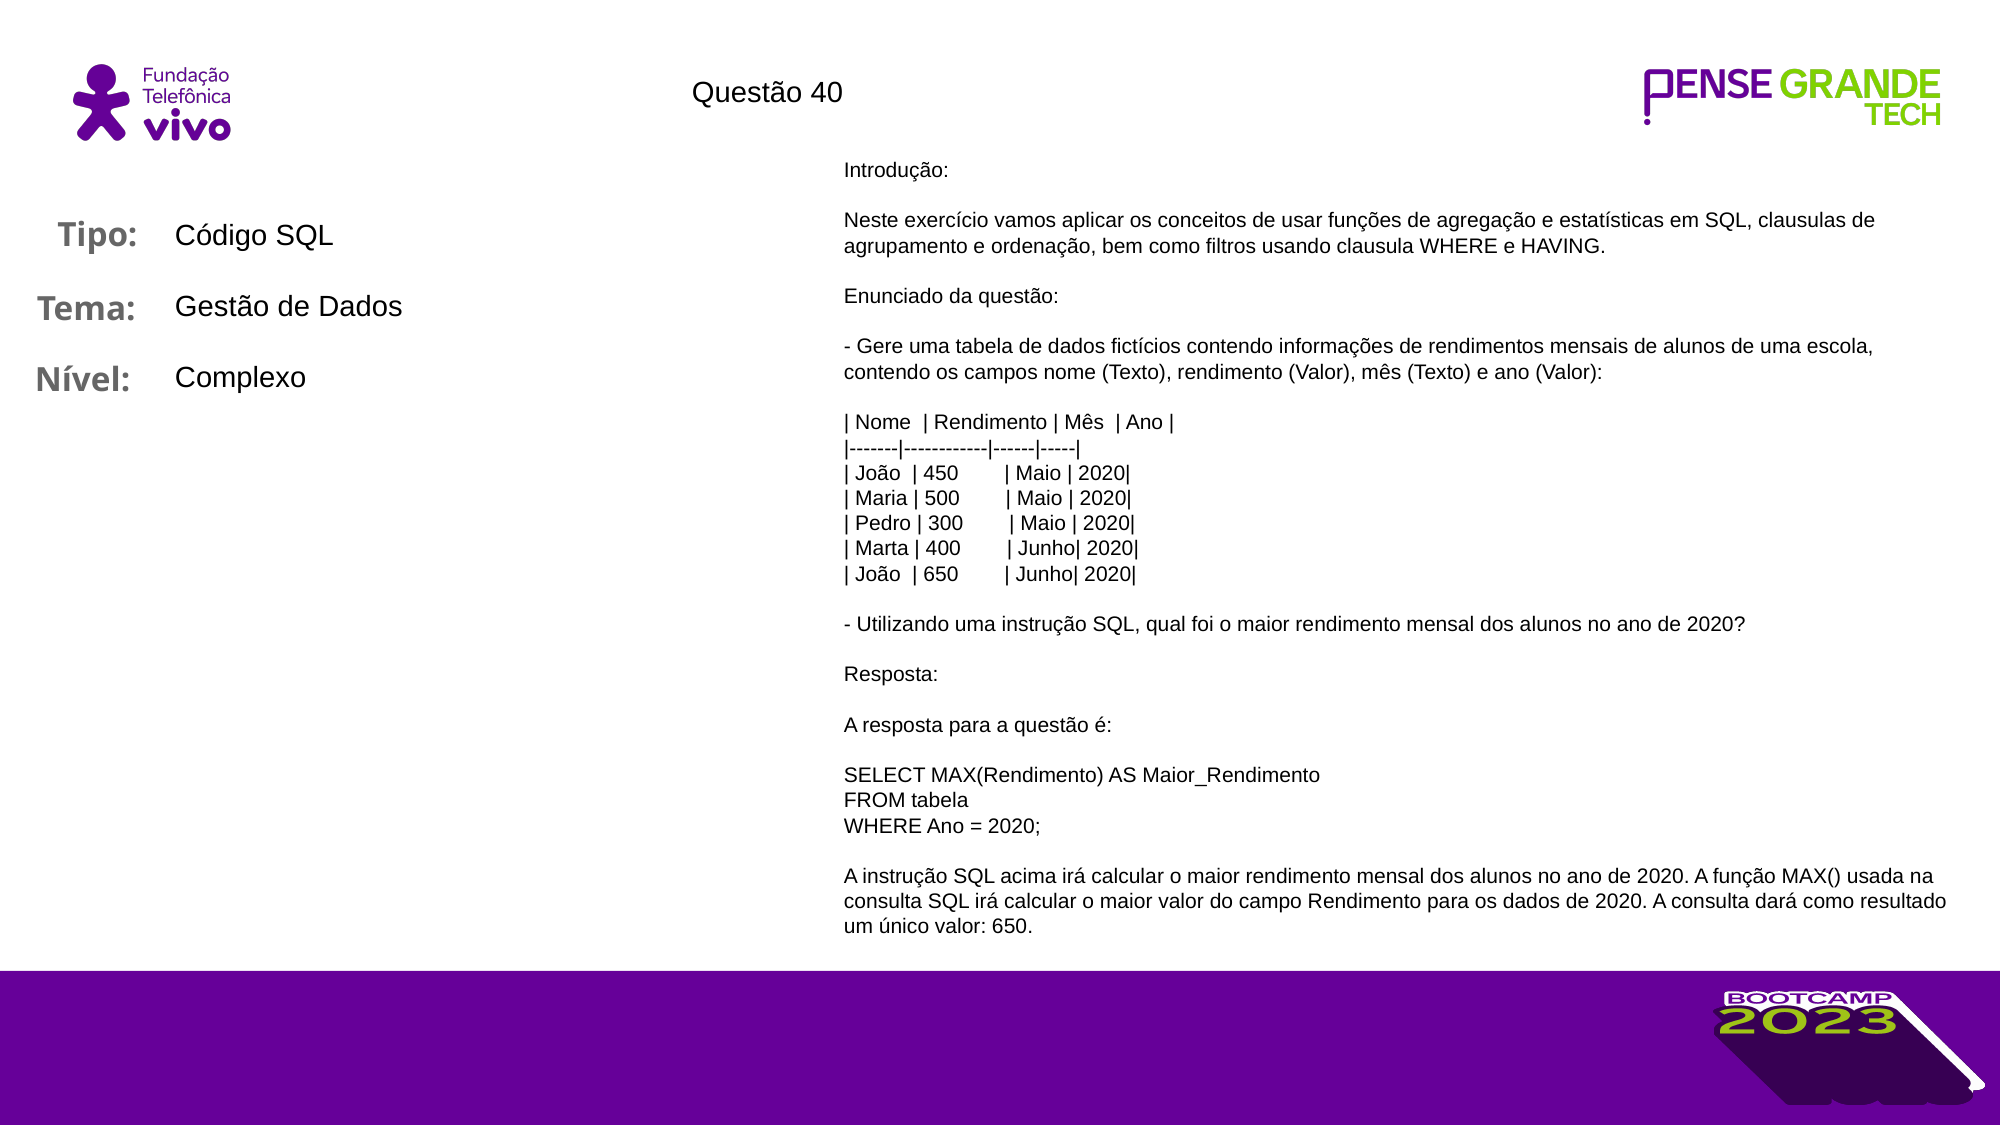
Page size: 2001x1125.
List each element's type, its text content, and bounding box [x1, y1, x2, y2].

text_box Código SQL [160, 208, 830, 259]
text_box Tema: [22, 279, 151, 335]
text_box [0, 970, 2000, 1125]
picture [67, 56, 237, 150]
text_box Nível: [20, 350, 146, 406]
text_box Gestão de Dados [160, 279, 830, 330]
text_box Tipo: [42, 206, 153, 261]
picture [1713, 991, 1985, 1105]
text_box Questão 40 [677, 65, 1131, 116]
text_box Complexo [160, 350, 830, 401]
picture [1614, 0, 1970, 198]
text_box Introdução: Neste exercício vamos aplicar os conceitos de usar funções de agregação e estatísticas em SQL, clausulas de agrupamento e ordenação, bem como filtros usando clausula WHERE e HAVING. Enunciado da questão: - Gere uma tabela de dados fictícios contendo informações de rendimentos mensais de alunos de uma escola, contendo os campos nome (Texto), rendimento (Valor), mês (Texto) e ano (Valor): | Nome | Rendimento | Mês | Ano | |-------|------------|------|-----| | João | 450 | Maio | 2020| | Maria | 500 | Maio | 2020| | Pedro | 300 | Maio | 2020| | Marta | 400 | Junho| 2020| | João | 650 | Junho| 2020| - Utilizando uma instrução SQL, qual foi o maior rendimento mensal dos alunos no ano de 2020? Resposta: A resposta para a questão é: SELECT MAX(Rendimento) AS Maior_Rendimento FROM tabela WHERE Ano = 2020; A instrução SQL acima irá calcular o maior rendimento mensal dos alunos no ano de 2020. A função MAX() usada na consulta SQL irá calcular o maior valor do campo Rendimento para os dados de 2020. A consulta dará como resultado um único valor: 650. [829, 148, 1970, 951]
